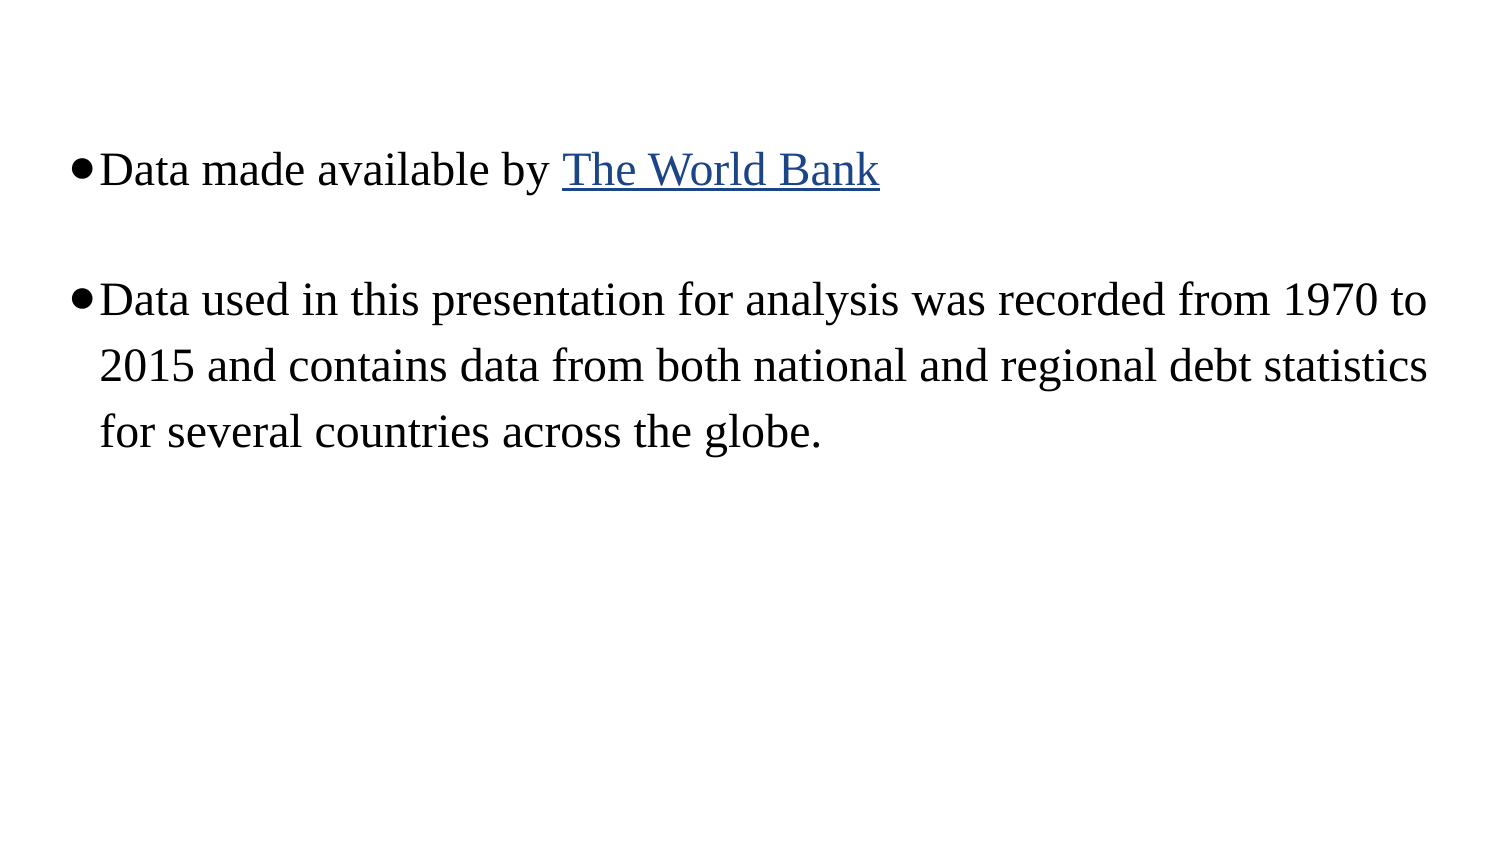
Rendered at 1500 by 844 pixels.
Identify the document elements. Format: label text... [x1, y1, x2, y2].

list Data made available by The World Bank Data used in this presentation for analysis was recorded from 1970 to 2015 and contains data from both national and regional debt statistics for several countries across the globe. [39, 113, 1438, 675]
